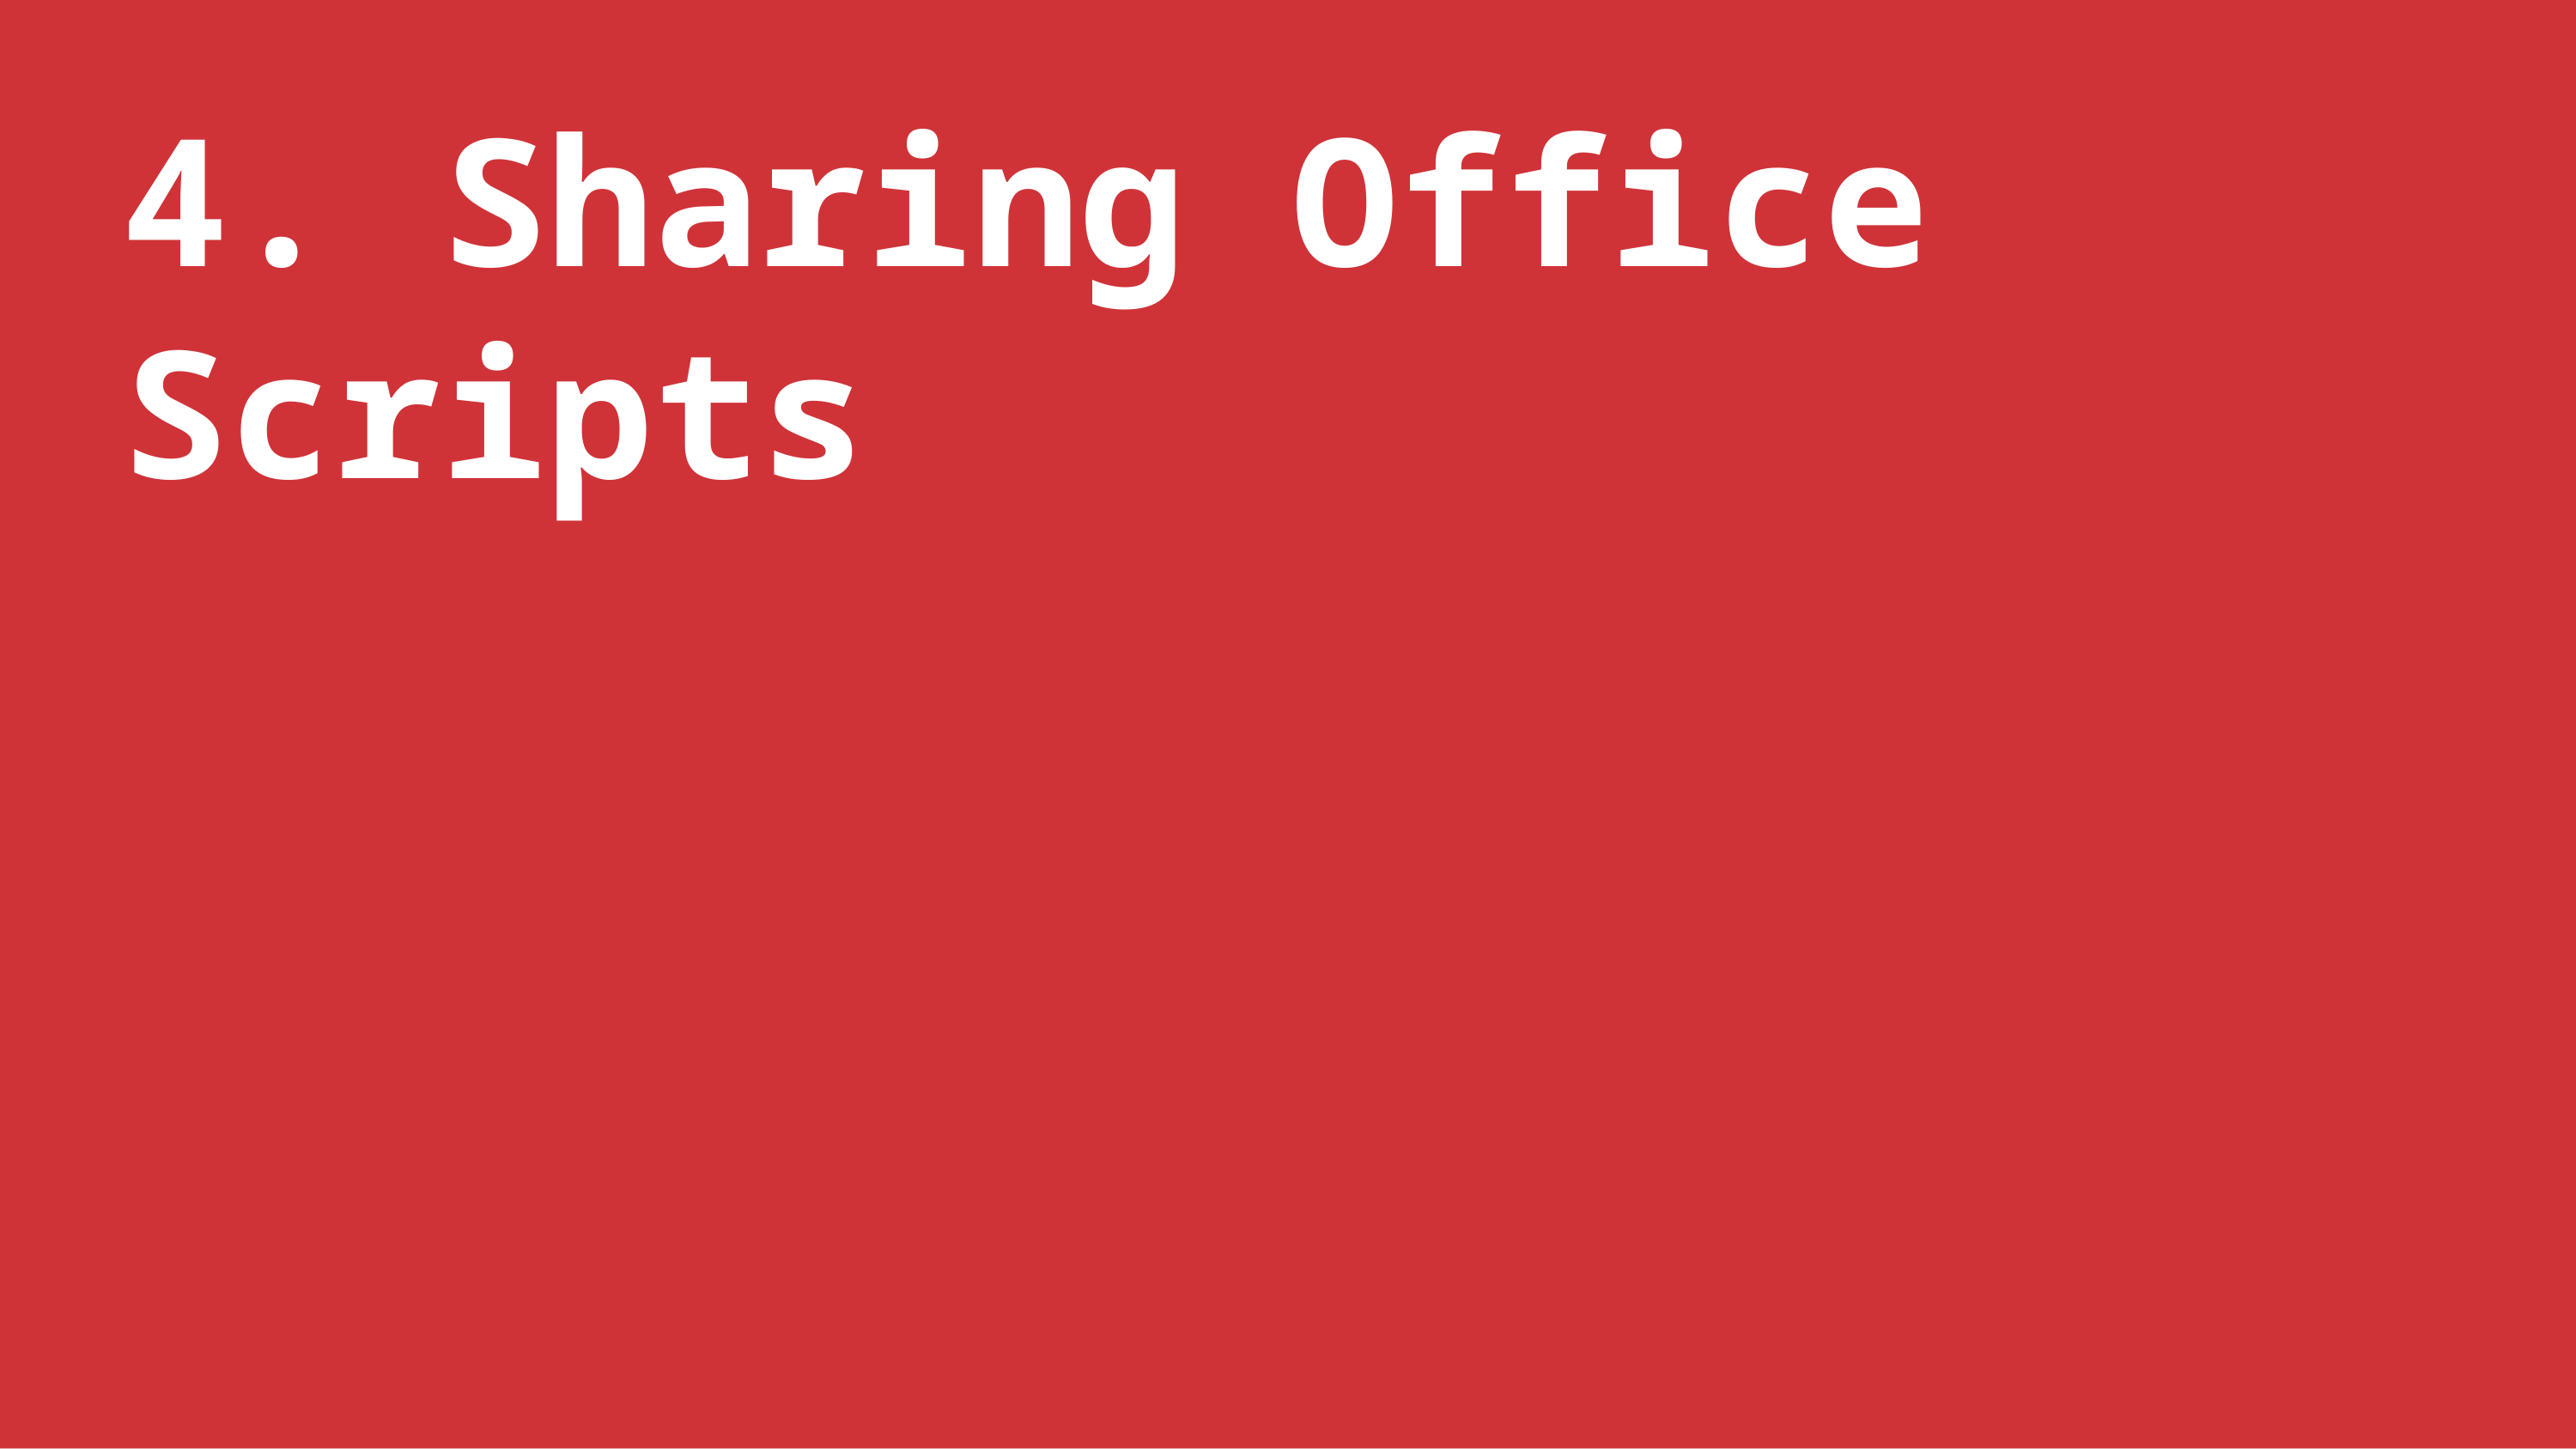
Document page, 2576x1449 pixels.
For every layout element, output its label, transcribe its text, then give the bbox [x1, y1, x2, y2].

text_box [0, 0, 2576, 1449]
text_box 4. Sharing Office Scripts [110, 82, 2292, 521]
